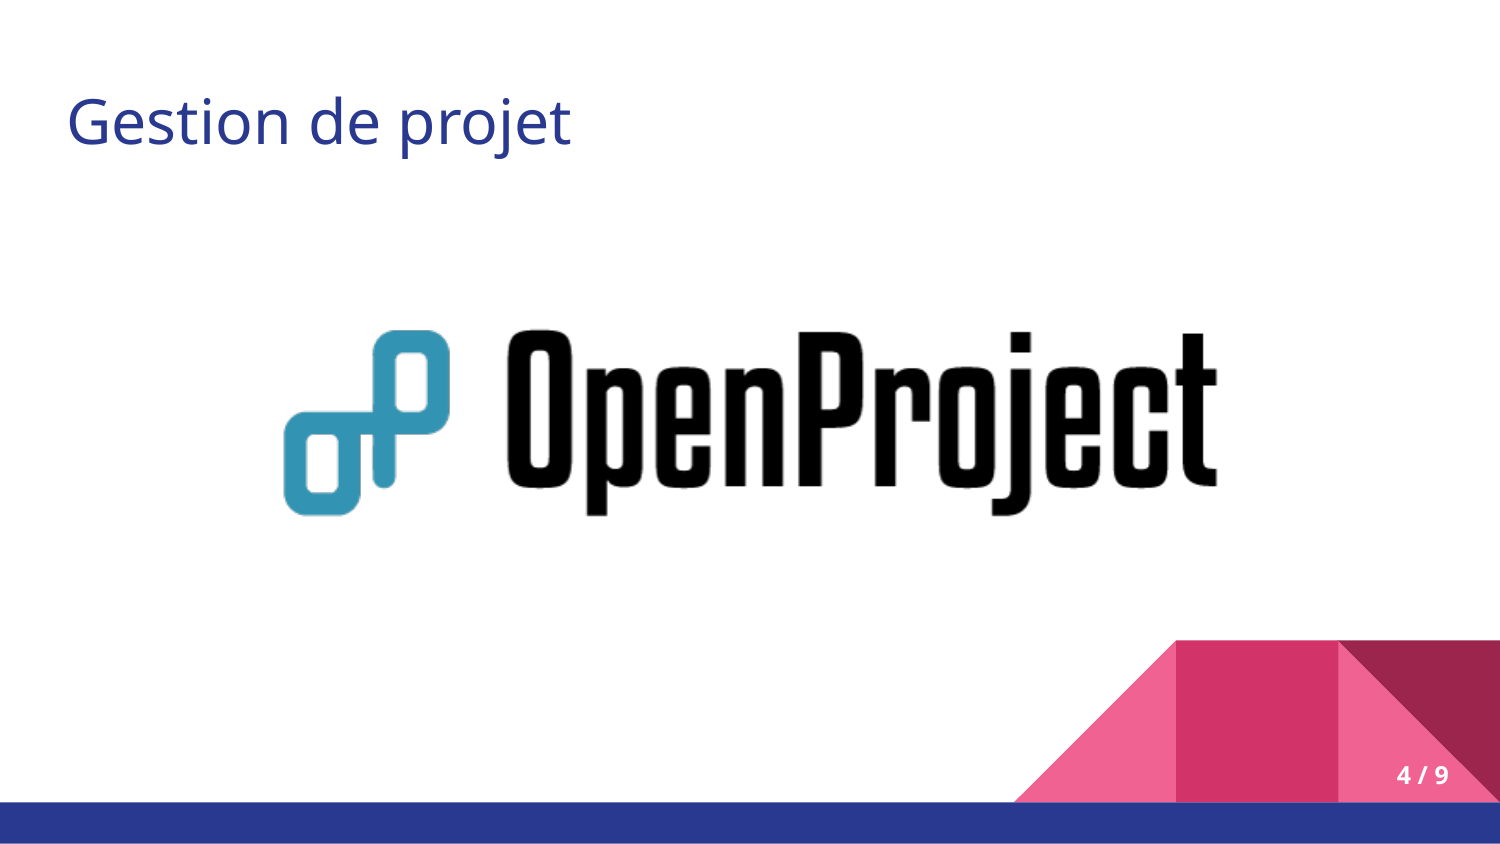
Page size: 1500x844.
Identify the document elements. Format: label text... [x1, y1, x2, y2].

title Gestion de projet [51, 67, 1449, 167]
slide_number ‹#› / 9 [1373, 744, 1464, 809]
picture [281, 315, 1219, 529]
